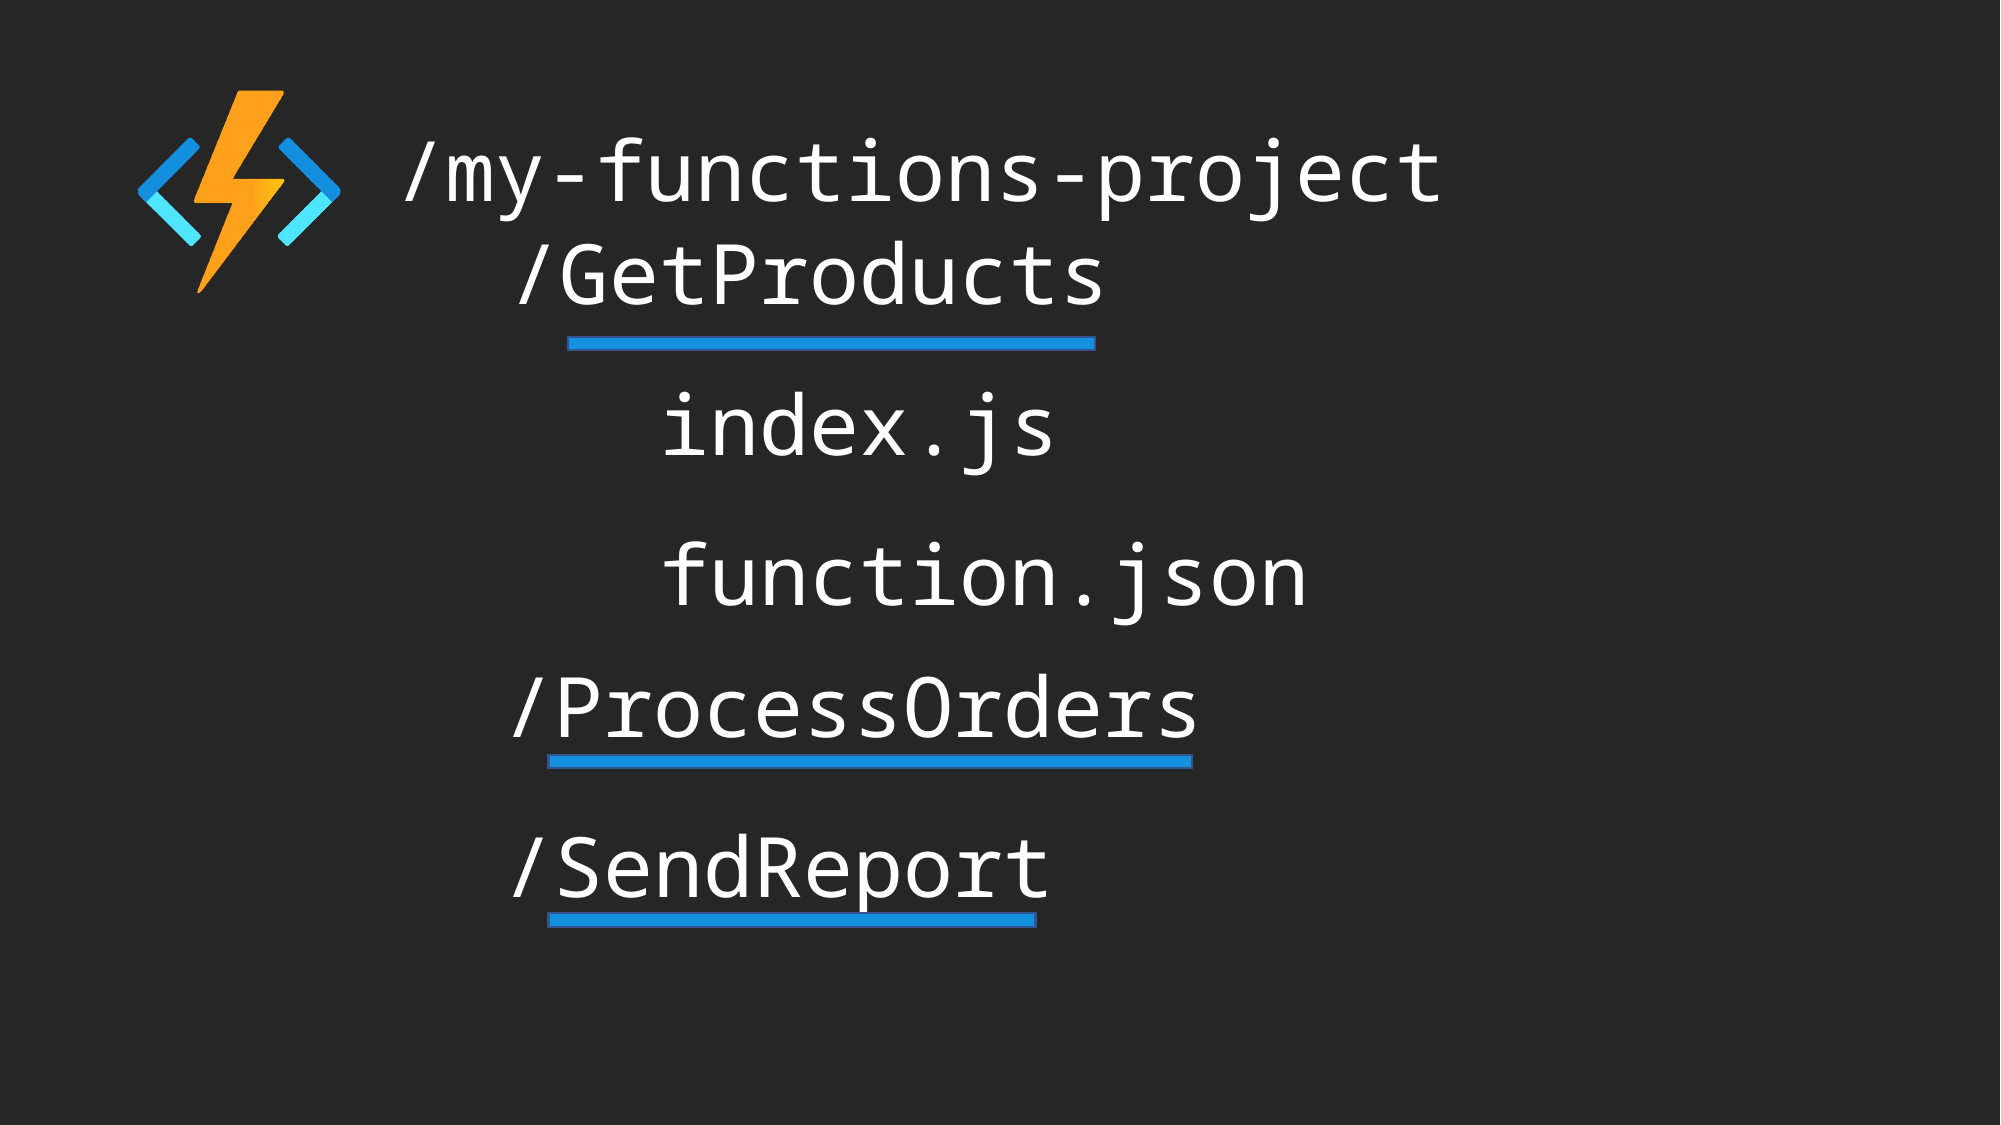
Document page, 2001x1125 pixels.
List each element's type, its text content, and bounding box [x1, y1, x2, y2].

text_box /SendReport [488, 806, 1293, 923]
text_box /ProcessOrders [488, 647, 1293, 764]
text_box [547, 754, 1193, 769]
title /my-functions-project [380, 111, 1484, 228]
text_box [547, 912, 1037, 928]
text_box [567, 336, 1096, 351]
picture [135, 88, 343, 296]
text_box /GetProducts index.js function.json [494, 236, 1506, 630]
